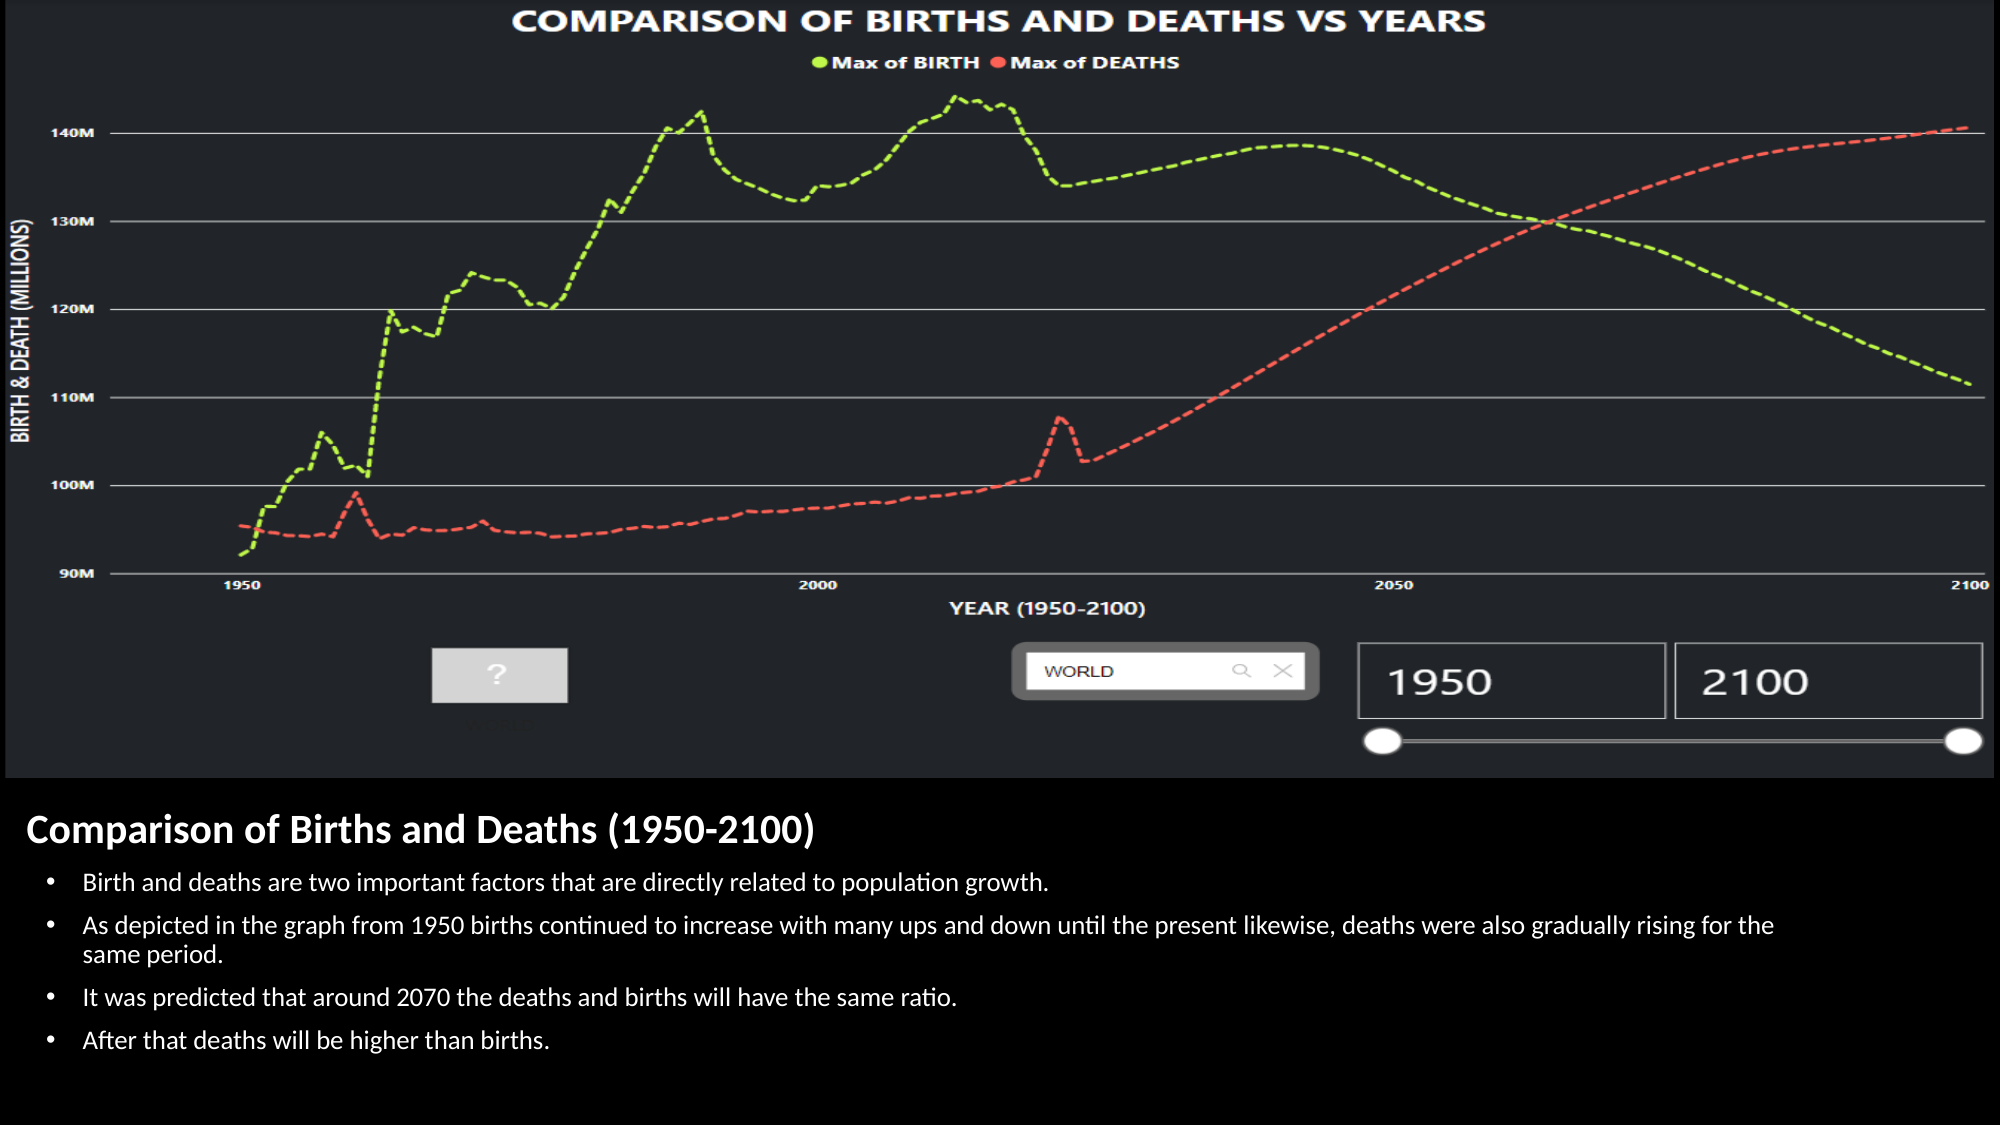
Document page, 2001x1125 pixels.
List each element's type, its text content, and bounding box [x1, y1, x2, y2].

text_box [0, 0, 2000, 1125]
title Comparison of Births and Deaths (1950-2100)​ [11, 777, 2000, 861]
list Birth and deaths are two important factors that are directly related to population growth. ​ As depicted in the graph from 1950 births continued to increase with many ups and down until the present likewise, deaths were also gradually rising for the same period. ​ It was predicted that around 2070 the deaths and births will have the same ratio. ​ After that deaths will be higher than births.​ [31, 860, 1865, 1065]
picture [5, 0, 1995, 778]
